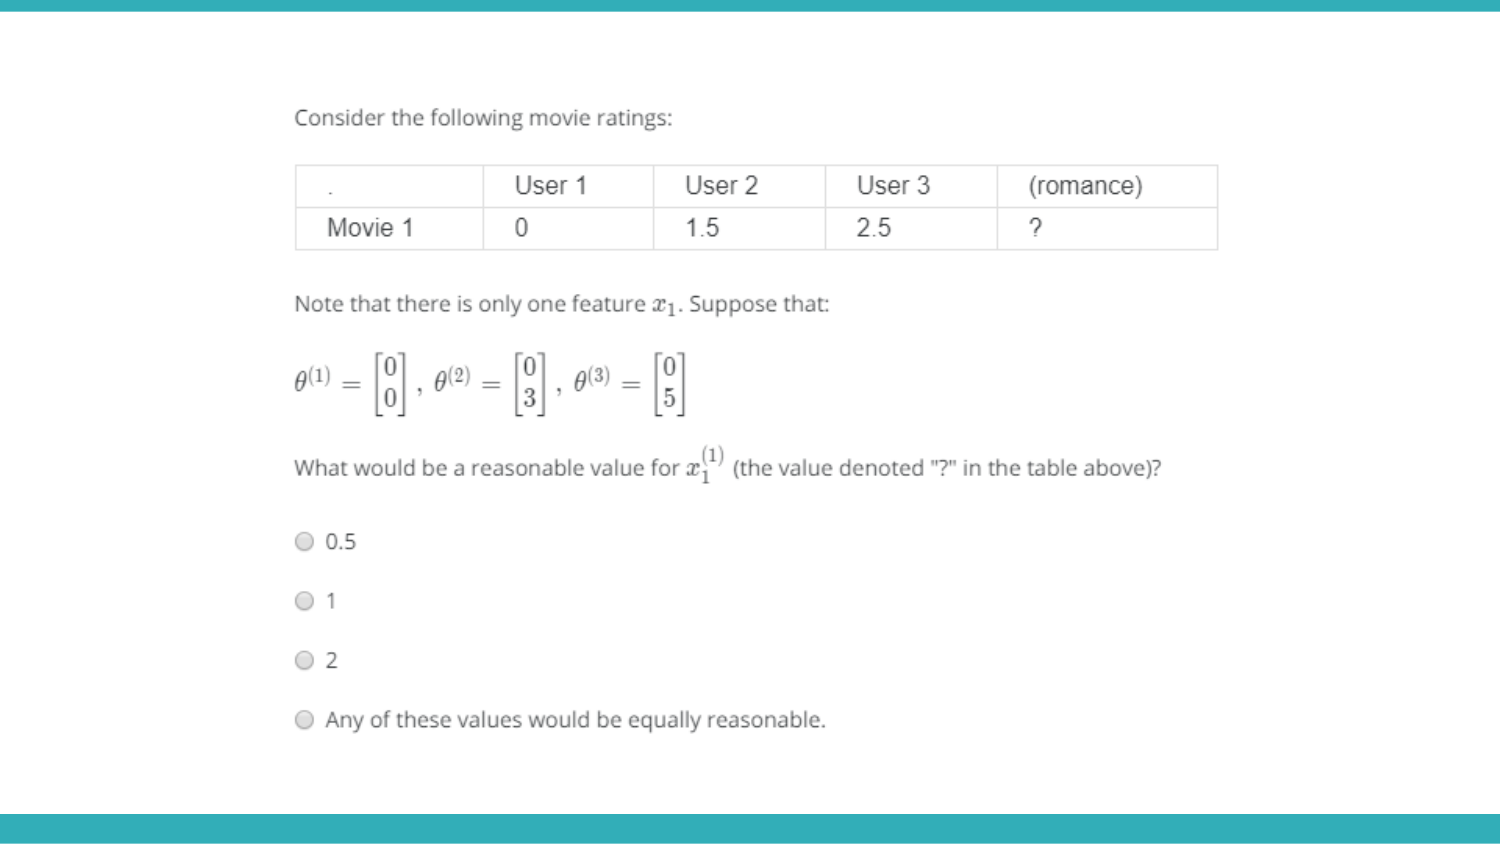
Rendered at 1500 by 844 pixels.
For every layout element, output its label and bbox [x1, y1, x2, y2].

picture [274, 95, 1226, 748]
